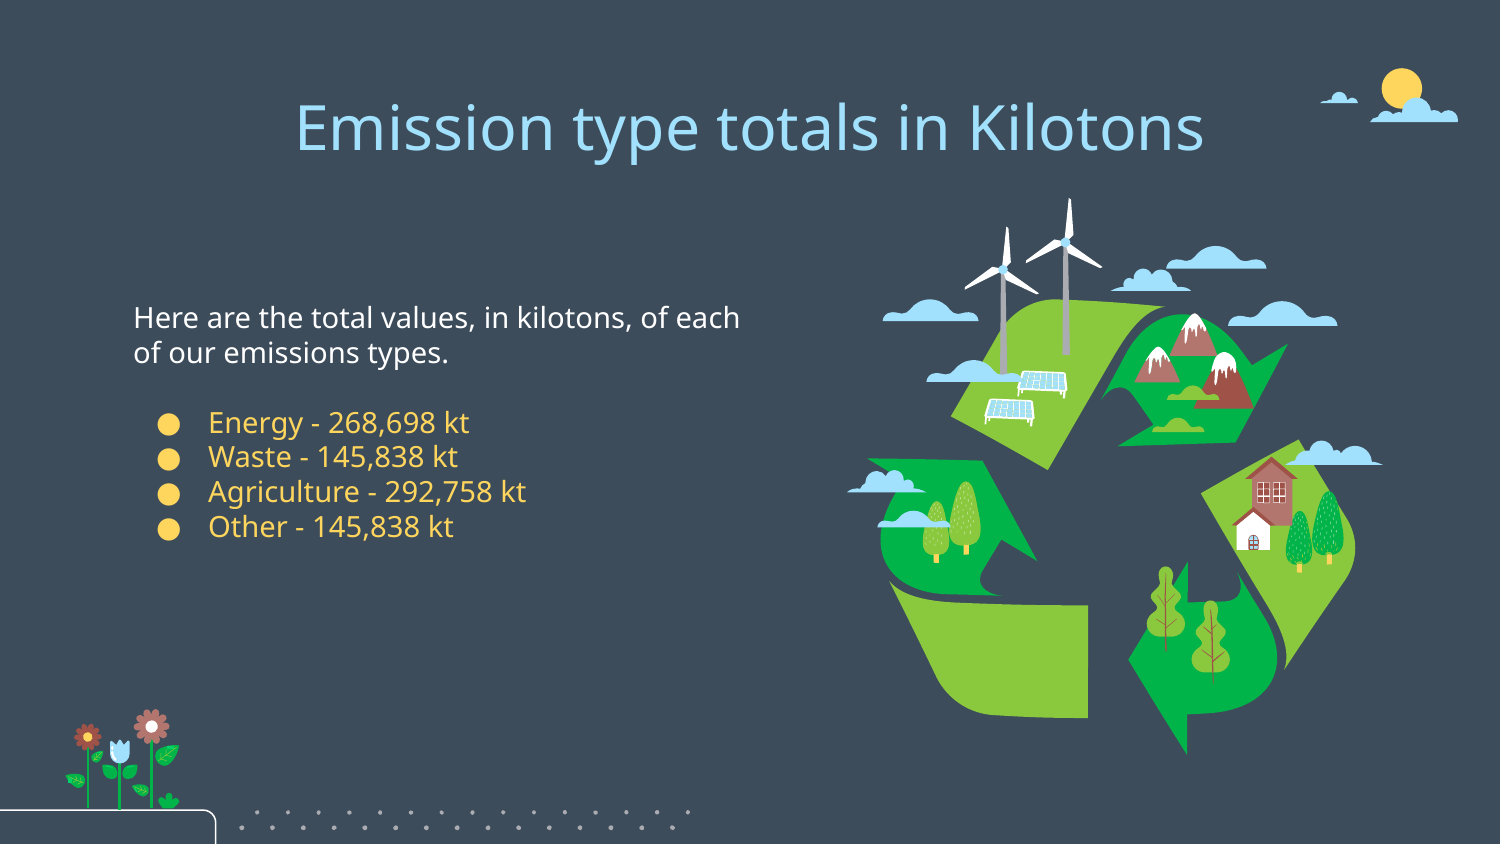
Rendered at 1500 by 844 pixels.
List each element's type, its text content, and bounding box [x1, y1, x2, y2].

title Emission type totals in Kilotons [118, 72, 1383, 248]
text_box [846, 197, 1384, 756]
subtitle Here are the total values, in kilotons, of each of our emissions types. Energy - 268,698 kt Waste - 145,838 kt Agriculture - 292,758 kt Other - 145,838 kt [118, 283, 770, 599]
